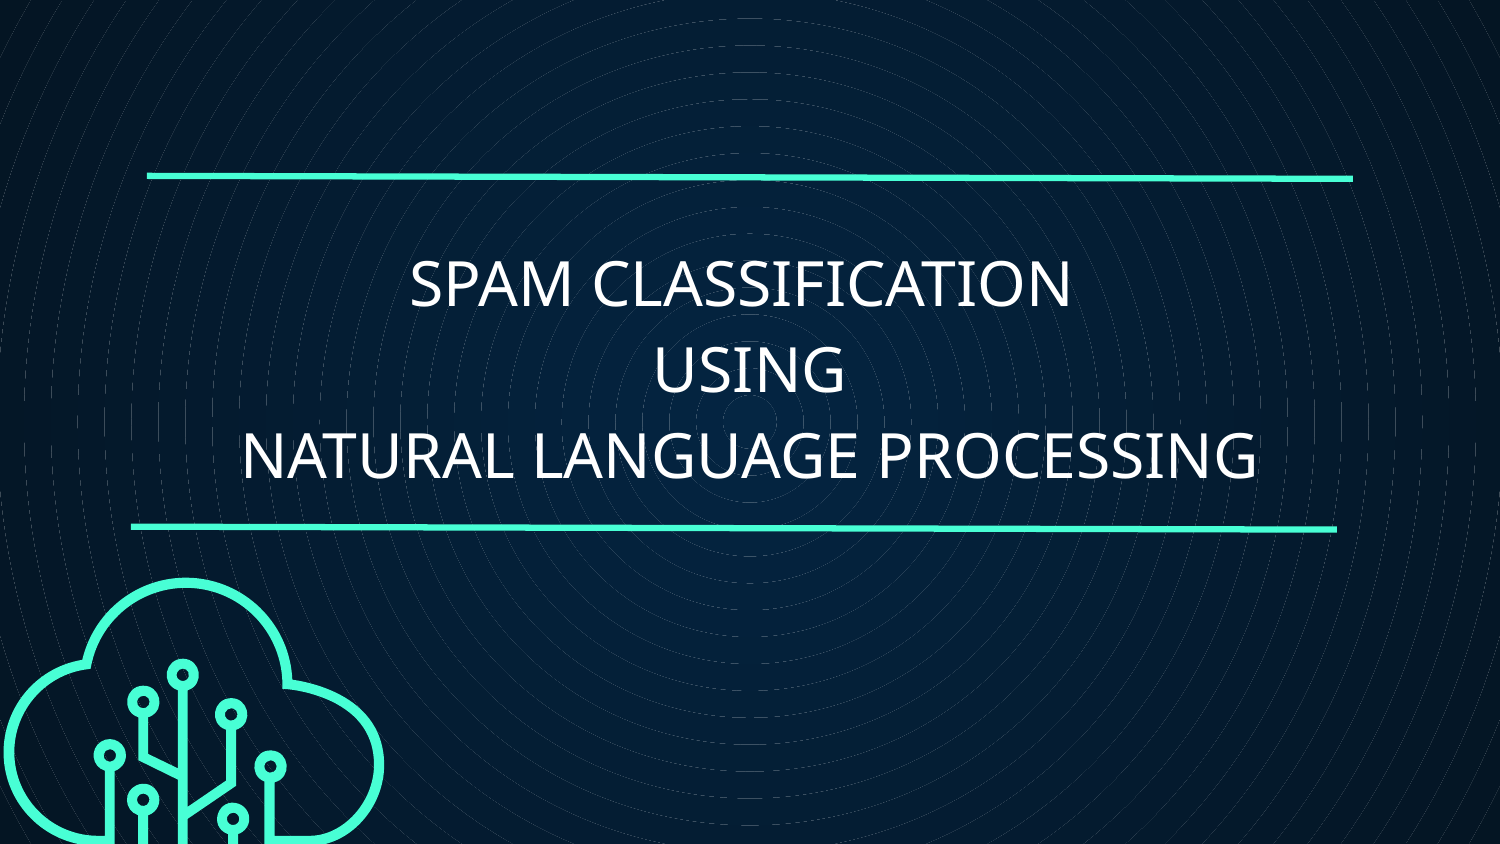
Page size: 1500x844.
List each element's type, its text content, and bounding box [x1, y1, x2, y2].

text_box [0, 572, 385, 844]
title SPAM CLASSIFICATION USING NATURAL LANGUAGE PROCESSING [99, 199, 1401, 506]
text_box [130, 526, 1338, 530]
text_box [146, 175, 1354, 179]
